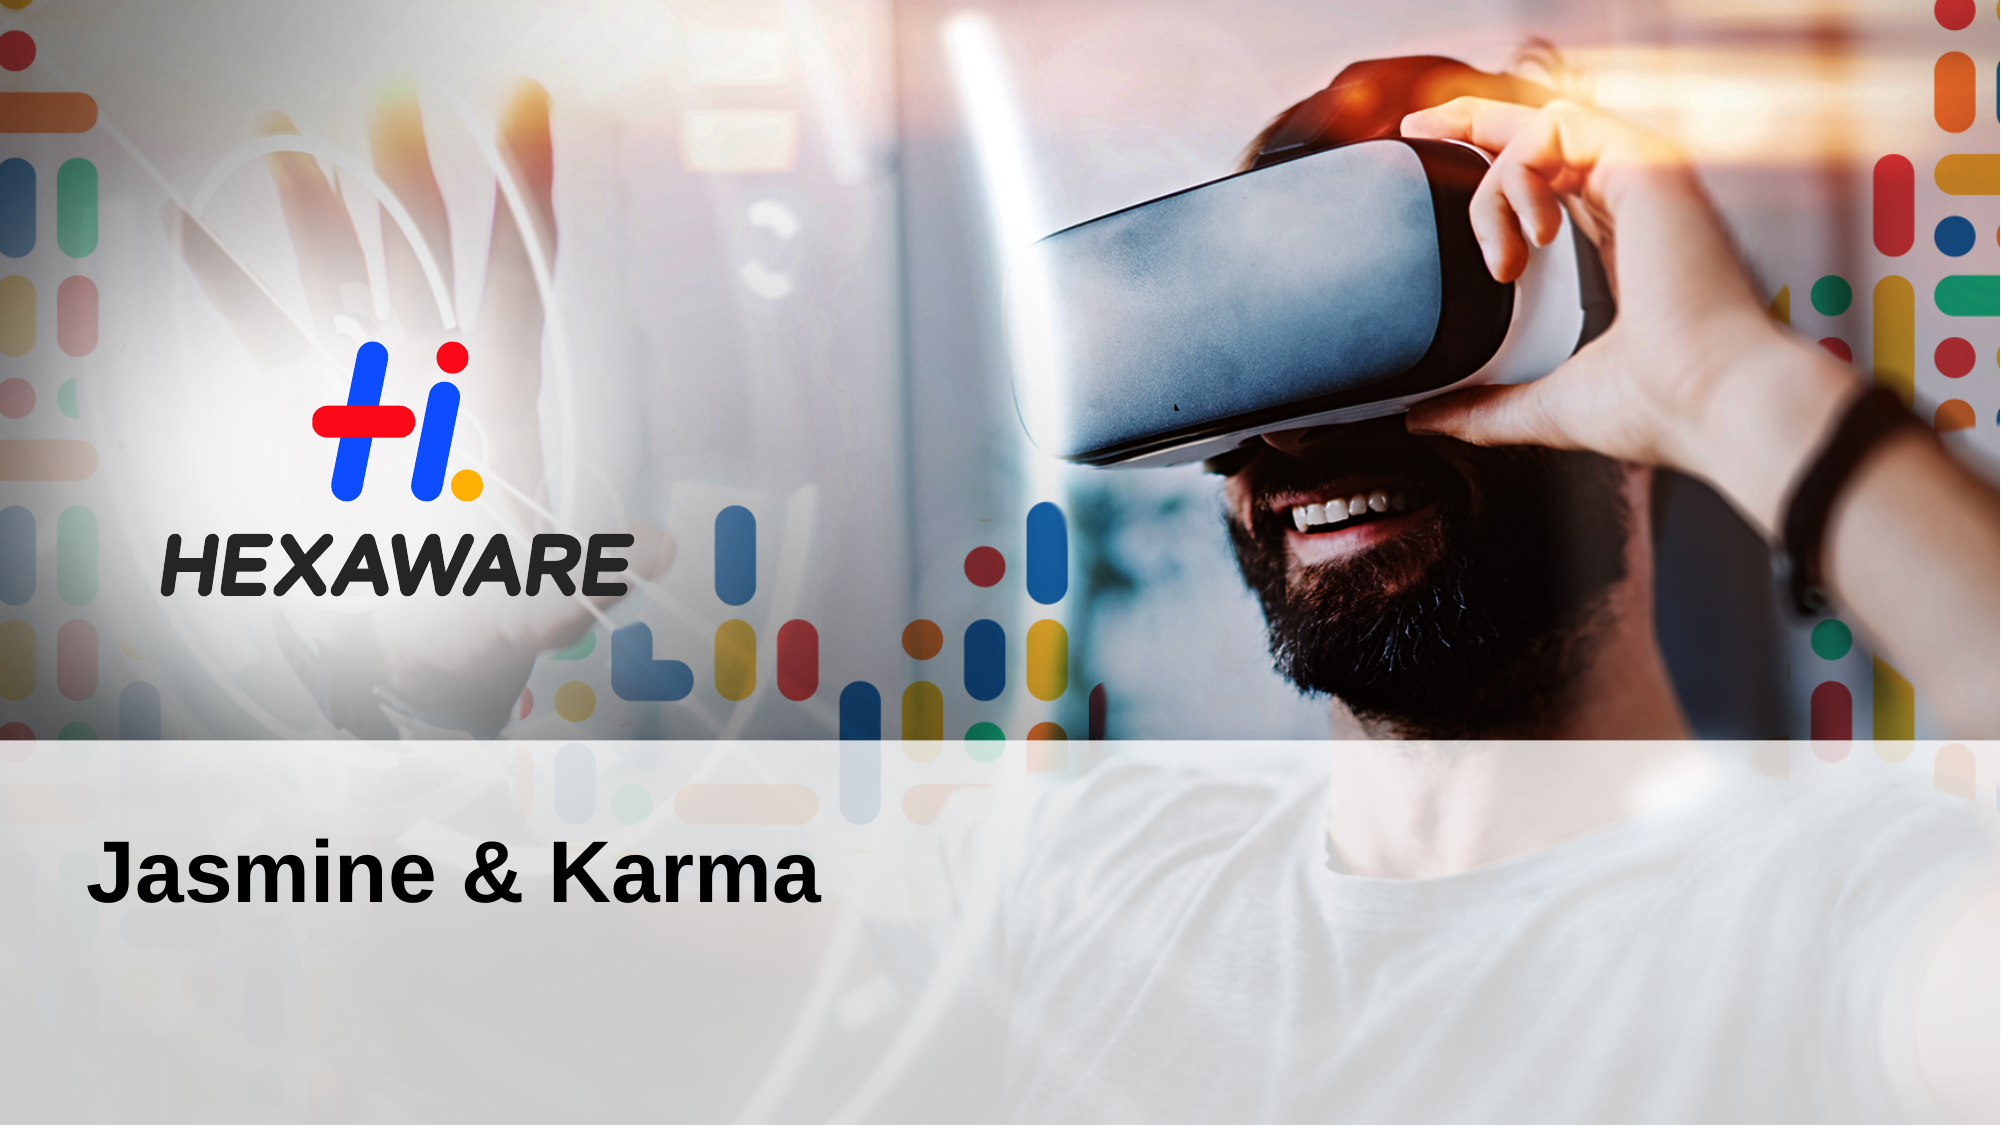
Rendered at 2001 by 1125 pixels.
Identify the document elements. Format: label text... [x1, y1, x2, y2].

title Jasmine & Karma [75, 773, 1423, 962]
picture [0, 0, 2001, 1125]
